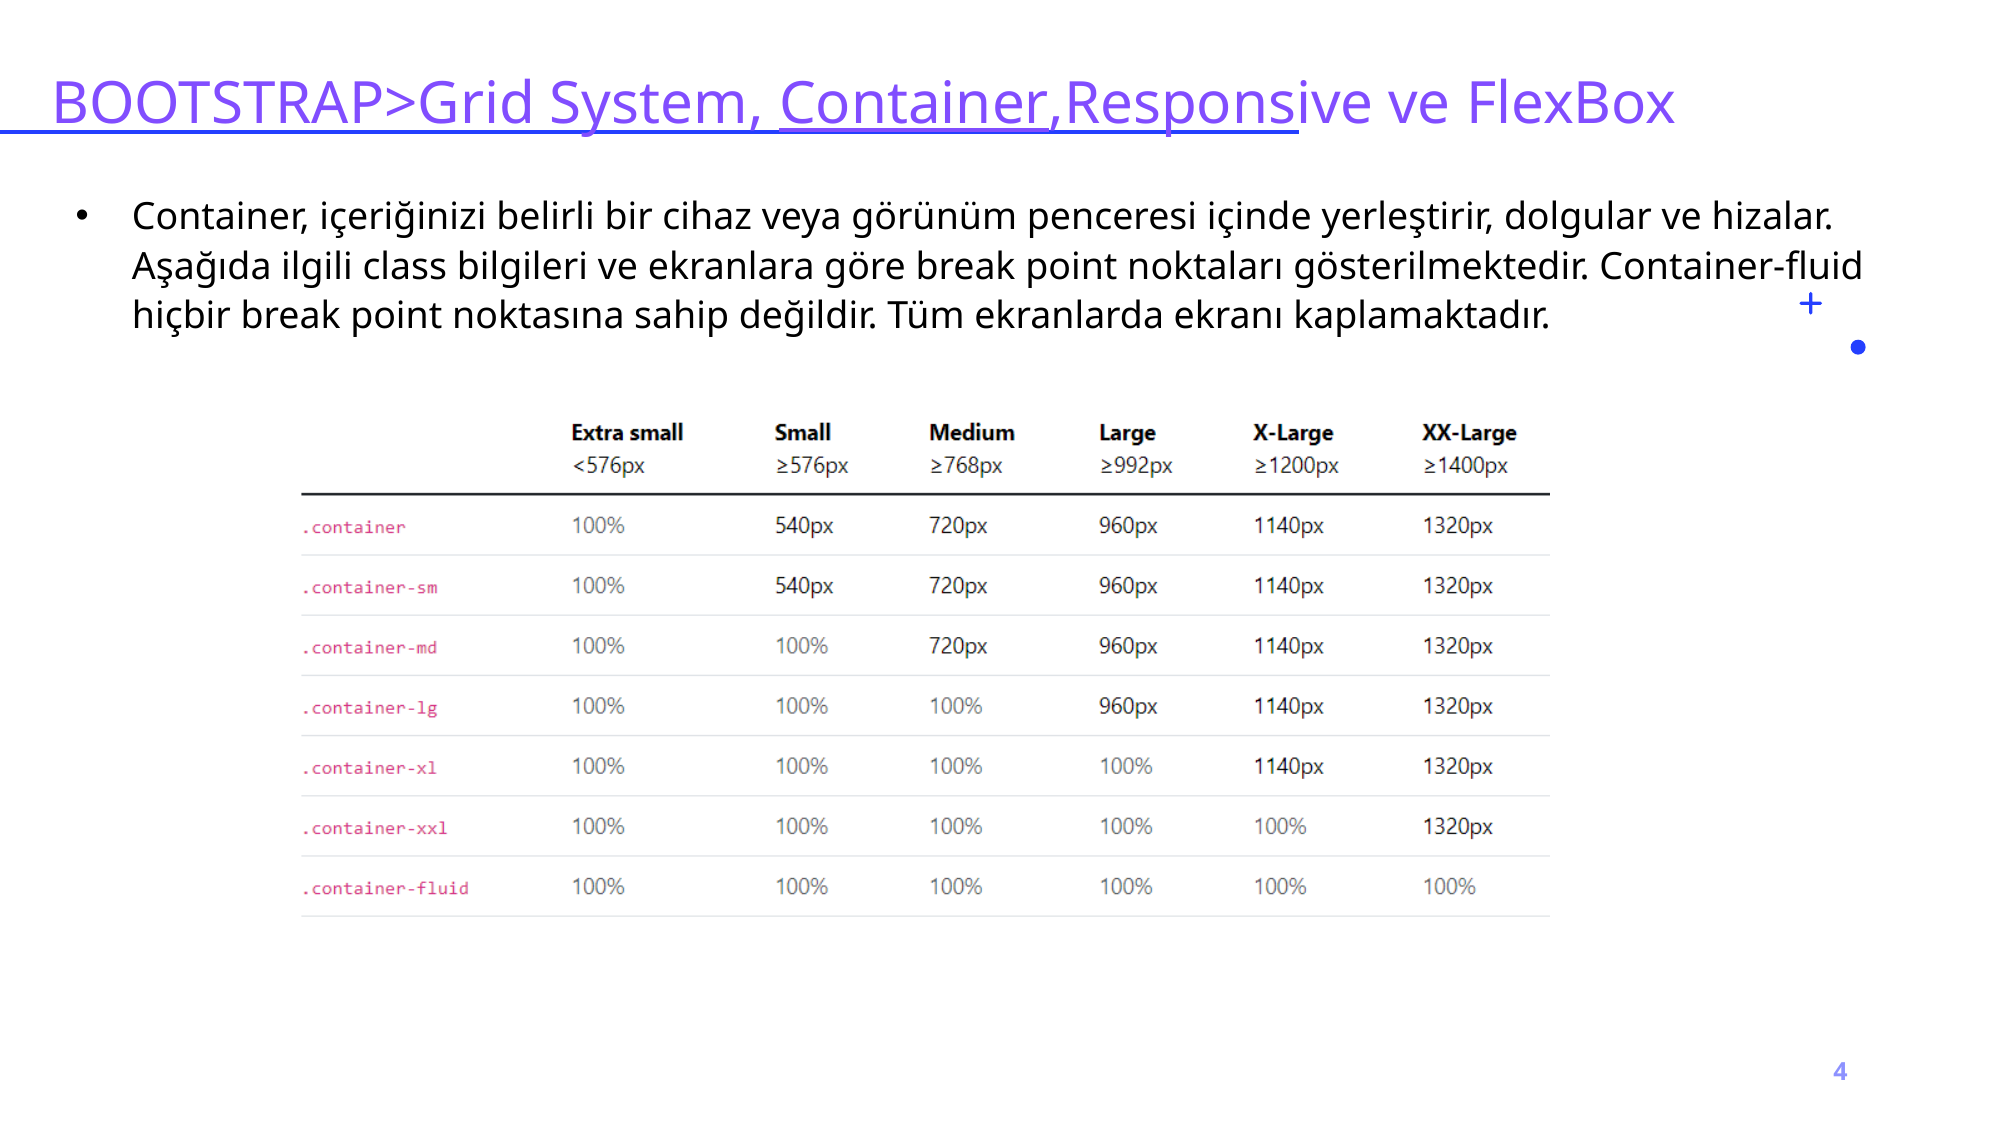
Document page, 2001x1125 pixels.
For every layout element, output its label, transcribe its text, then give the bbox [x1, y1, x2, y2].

list Container, içeriğinizi belirli bir cihaz veya görünüm penceresi içinde yerleştirir, dolgular ve hizalar. Aşağıda ilgili class bilgileri ve ekranlara göre break point noktaları gösterilmektedir. Container-fluid hiçbir break point noktasına sahip değildir. Tüm ekranlarda ekranı kaplamaktadır. [60, 180, 1896, 1056]
title BOOTSTRAP>Grid System, Container,Responsive ve FlexBox [36, 49, 1792, 144]
picture [279, 394, 1550, 947]
slide_number 4 [1412, 1056, 1863, 1103]
